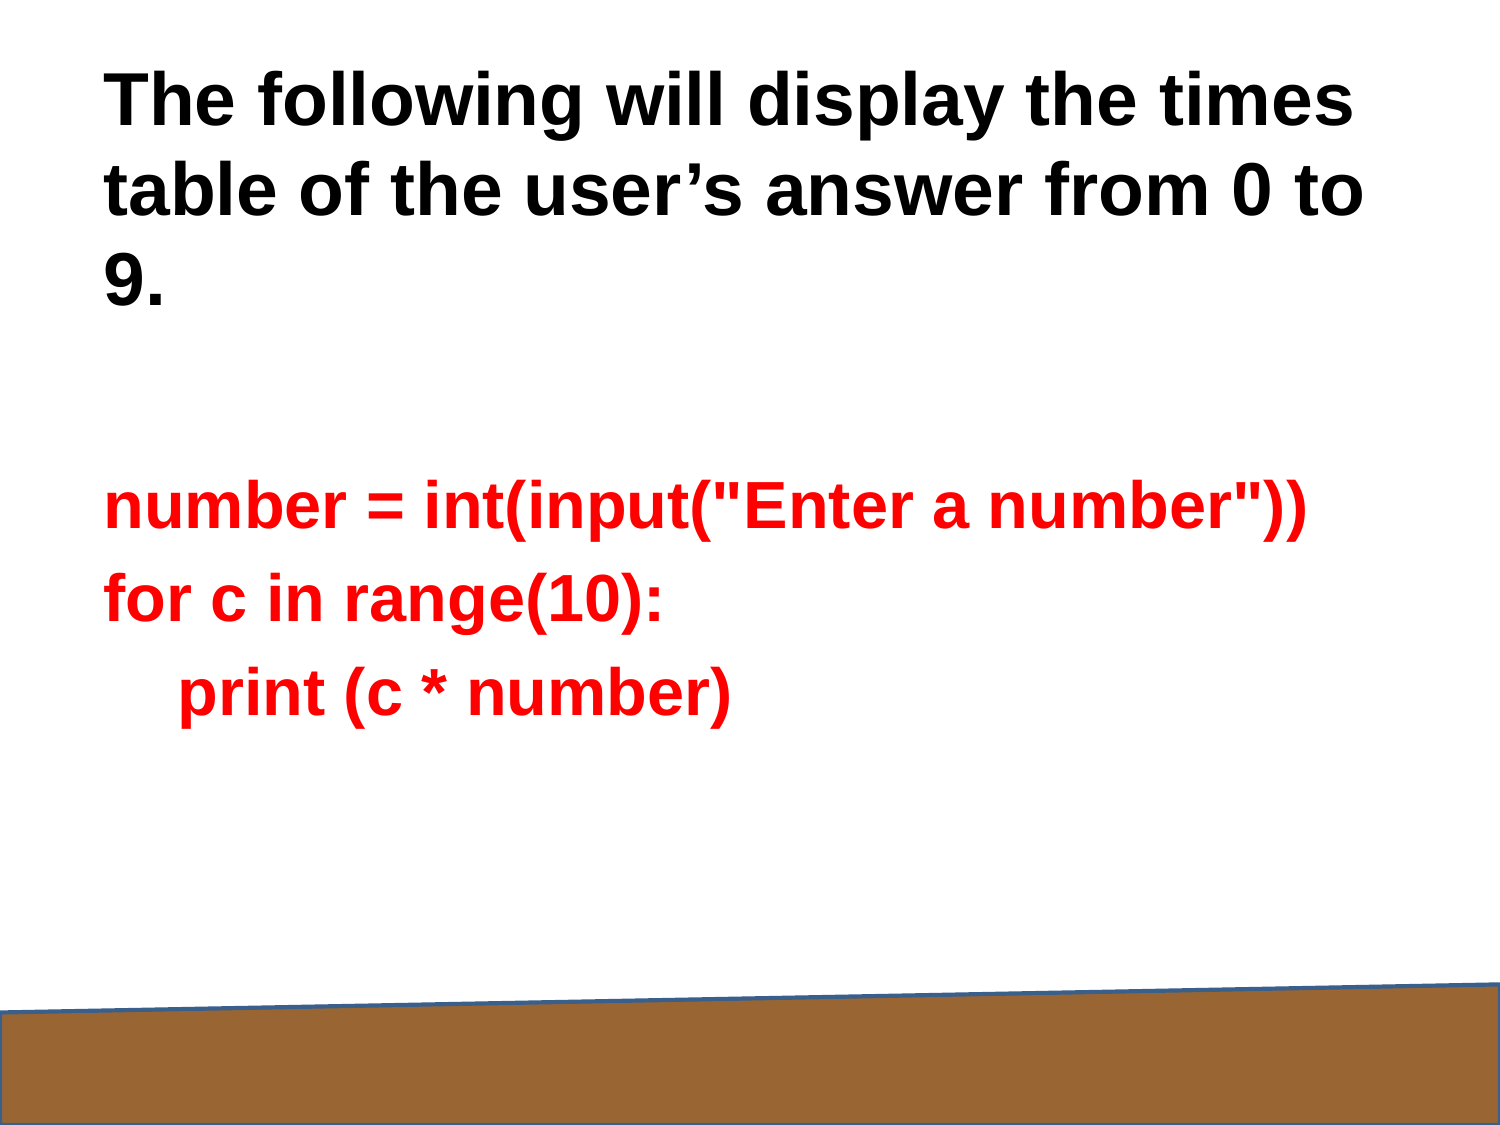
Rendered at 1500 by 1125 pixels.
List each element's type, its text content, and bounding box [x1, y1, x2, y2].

list The following will display the times table of the user’s answer from 0 to 9. number = int(input("Enter a number")) for c in range(10): print (c * number) [88, 42, 1439, 887]
